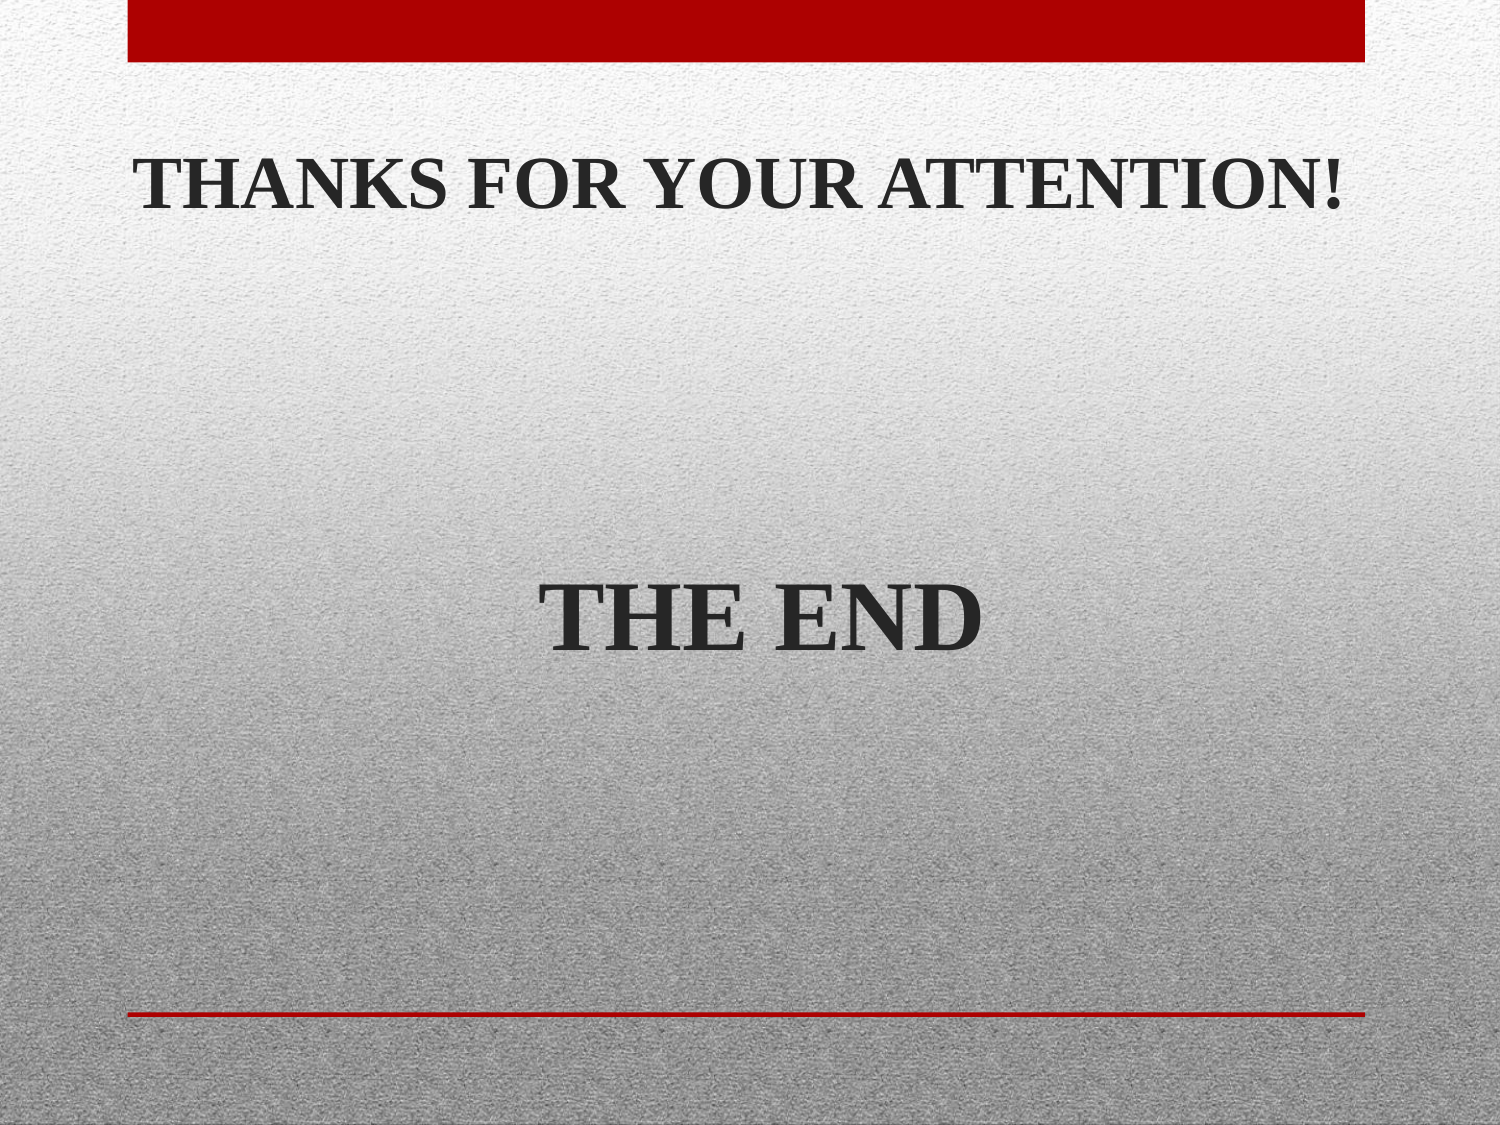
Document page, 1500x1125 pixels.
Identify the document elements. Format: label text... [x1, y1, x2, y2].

picture [0, 0, 1500, 1125]
title THANKS FOR YOUR ATTENTION! [117, 90, 1417, 239]
title THE END [112, 537, 1412, 686]
